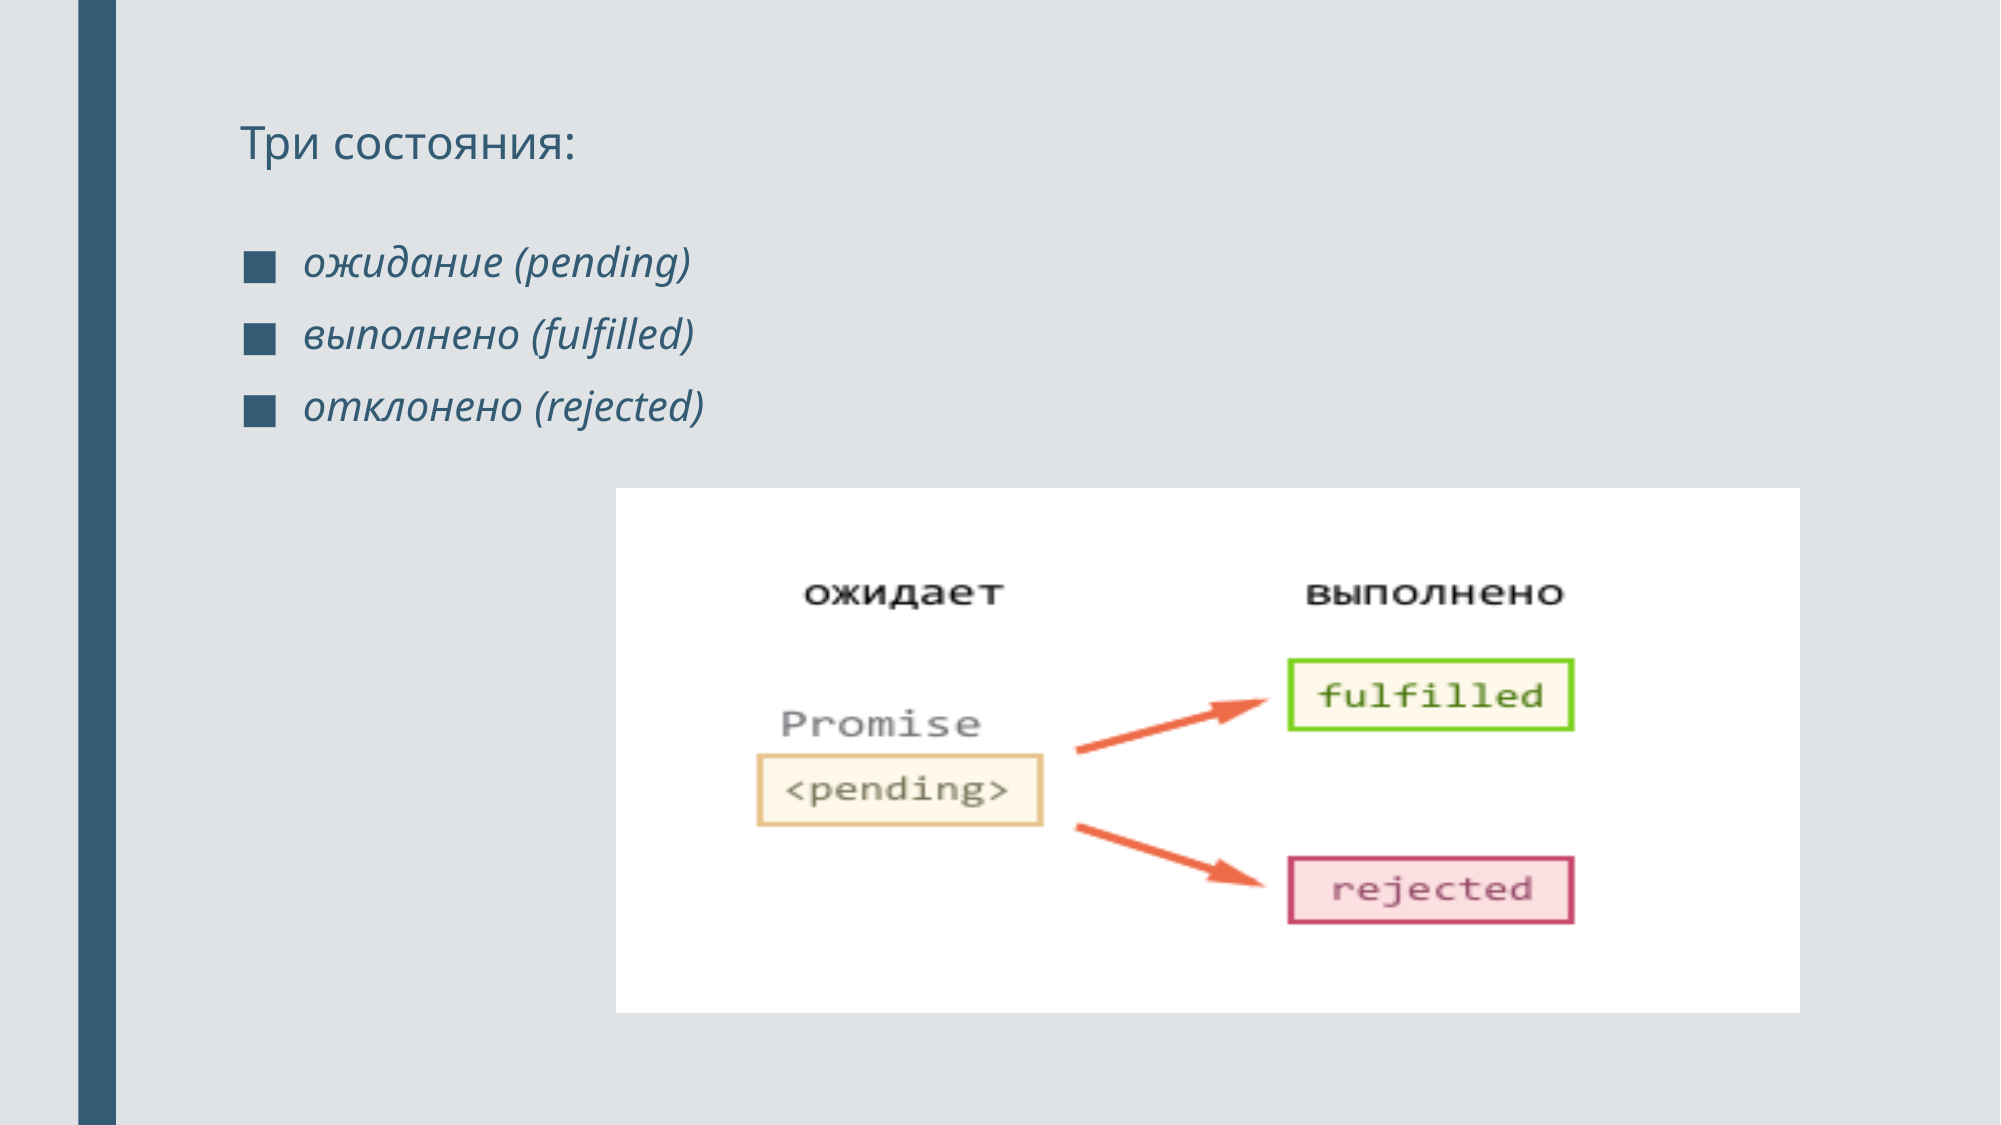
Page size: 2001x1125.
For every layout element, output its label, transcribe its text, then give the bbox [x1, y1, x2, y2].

list ожидание (pending) выполнено (fulfilled) отклонено (rejected) [225, 232, 1800, 963]
title Три состояния: [225, 112, 1800, 232]
picture [616, 488, 1800, 1013]
